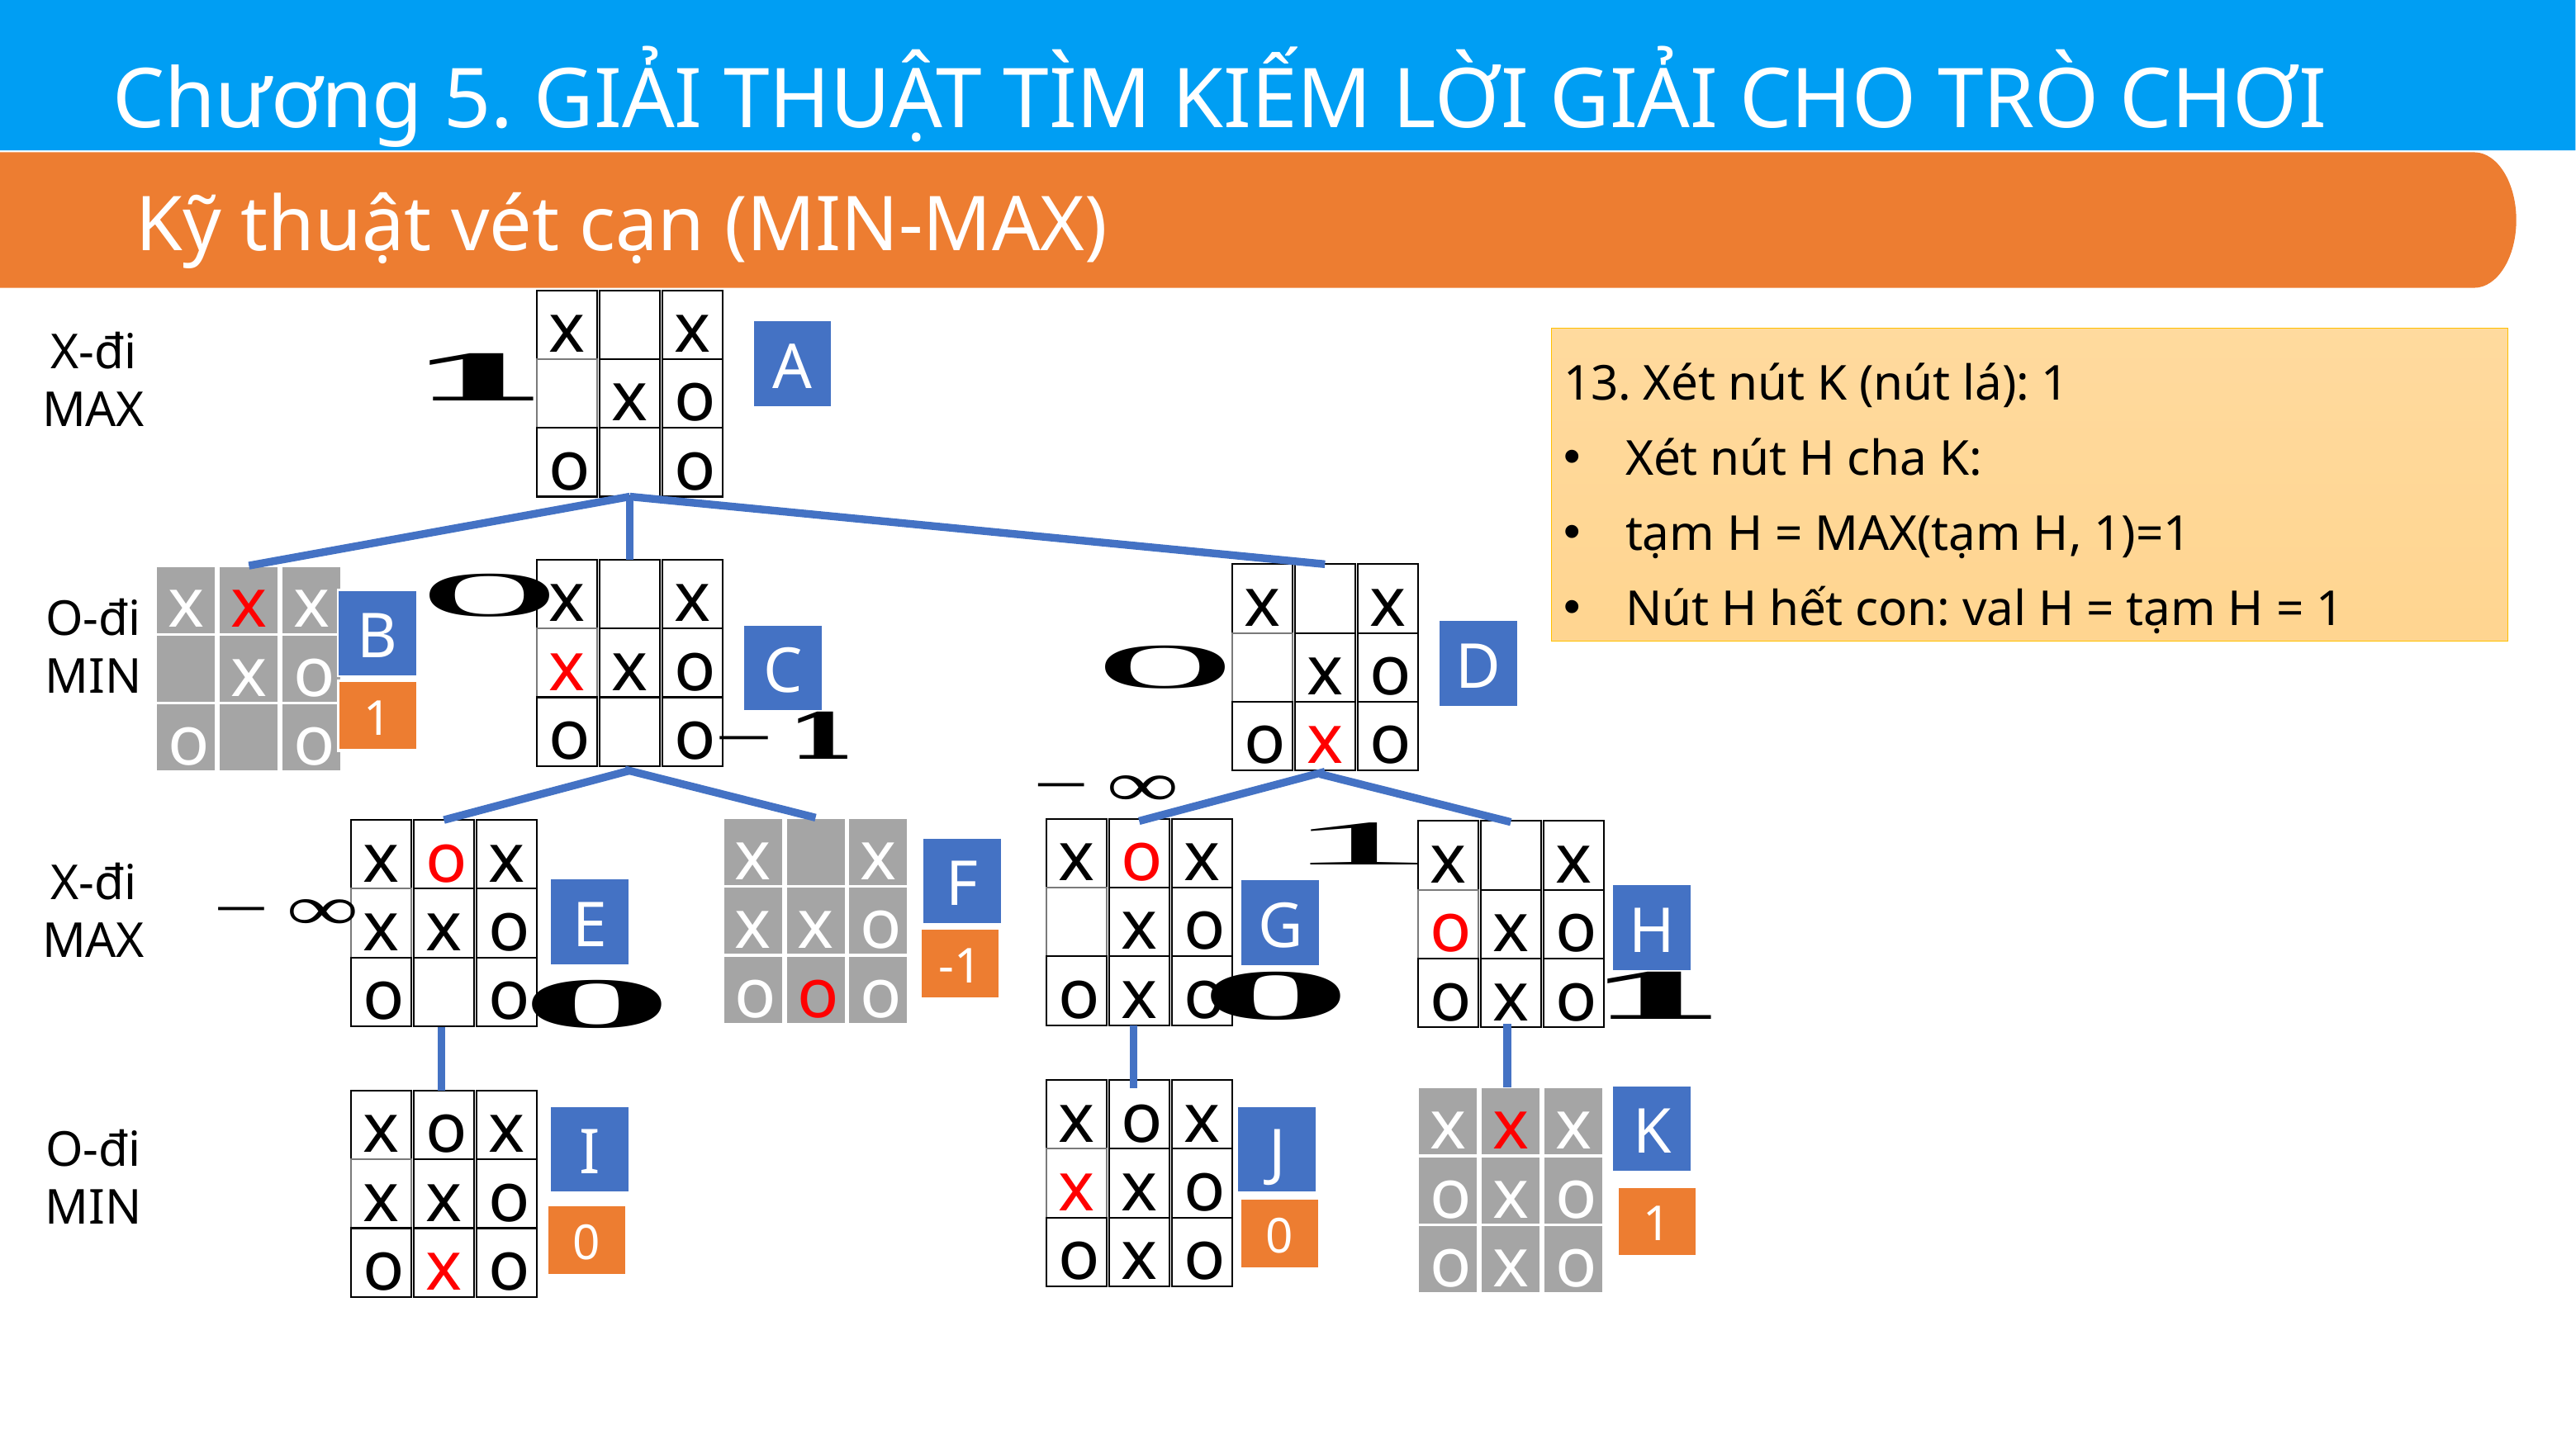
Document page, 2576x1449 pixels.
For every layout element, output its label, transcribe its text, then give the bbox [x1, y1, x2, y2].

text_box 13. Xét nút K (nút lá): 1 Xét nút H cha K: tạm H = MAX(tạm H, 1)=1 Nút H hết con: val H = tạm H = 1 [1551, 328, 2508, 642]
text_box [1046, 1080, 1232, 1287]
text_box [629, 496, 1326, 565]
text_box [1320, 774, 1511, 822]
text_box C [742, 624, 823, 712]
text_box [1417, 1087, 1604, 1294]
text_box A [752, 320, 833, 408]
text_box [444, 770, 630, 821]
text_box H [1611, 883, 1692, 972]
text_box Kỹ thuật vét cạn (MIN-MAX) [0, 150, 2518, 290]
text_box O-đi MIN [0, 580, 155, 709]
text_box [722, 817, 908, 1025]
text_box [350, 820, 537, 1027]
text_box F [922, 836, 1003, 925]
text_box [0, 0, 2576, 151]
text_box -1 [919, 927, 1001, 1000]
text_box I [549, 1106, 630, 1193]
text_box 1 [1616, 1185, 1698, 1257]
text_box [536, 565, 723, 766]
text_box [1139, 771, 1326, 822]
text_box 0 [546, 1204, 628, 1276]
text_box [1046, 818, 1232, 1025]
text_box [536, 290, 723, 496]
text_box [1417, 821, 1604, 1028]
text_box B [342, 589, 418, 677]
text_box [1231, 564, 1418, 771]
text_box G [1240, 878, 1321, 967]
text_box D [1438, 619, 1519, 708]
text_box 0 [1239, 1197, 1321, 1270]
text_box E [549, 878, 630, 966]
text_box O-đi MIN [0, 1111, 204, 1240]
text_box X-đi MAX [0, 314, 204, 443]
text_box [249, 496, 630, 566]
text_box X-đi MAX [0, 845, 204, 973]
text_box J [1236, 1106, 1317, 1193]
text_box 1 [342, 680, 419, 752]
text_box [155, 566, 342, 773]
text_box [624, 769, 816, 818]
text_box Chương 5. GIẢI THUẬT TÌM KIẾM LỜI GIẢI CHO TRÒ CHƠI [111, 43, 2434, 144]
text_box K [1611, 1084, 1692, 1172]
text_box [350, 1090, 537, 1297]
